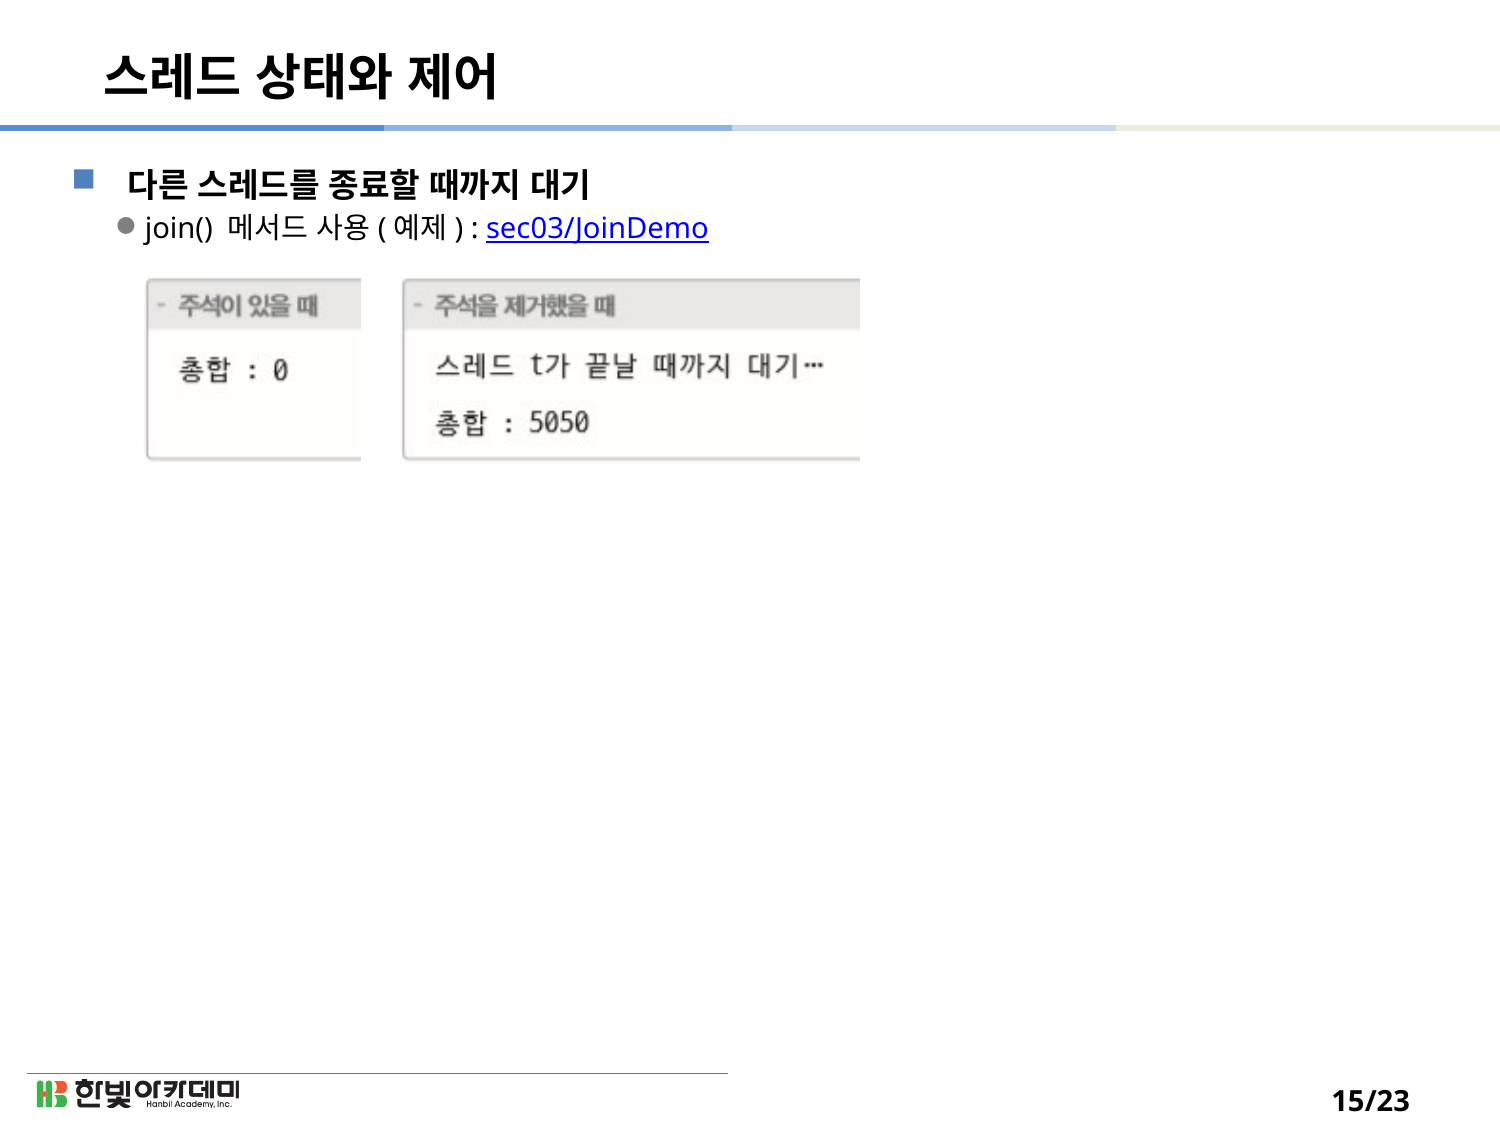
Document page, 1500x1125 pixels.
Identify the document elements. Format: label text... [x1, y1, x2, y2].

title 스레드 상태와 제어 [88, 30, 1330, 121]
list 다른 스레드를 종료할 때까지 대기 join() 메서드 사용(예제) : sec03/JoinDemo [56, 136, 1436, 1057]
picture [143, 275, 361, 465]
picture [398, 277, 860, 465]
picture [36, 1079, 239, 1108]
